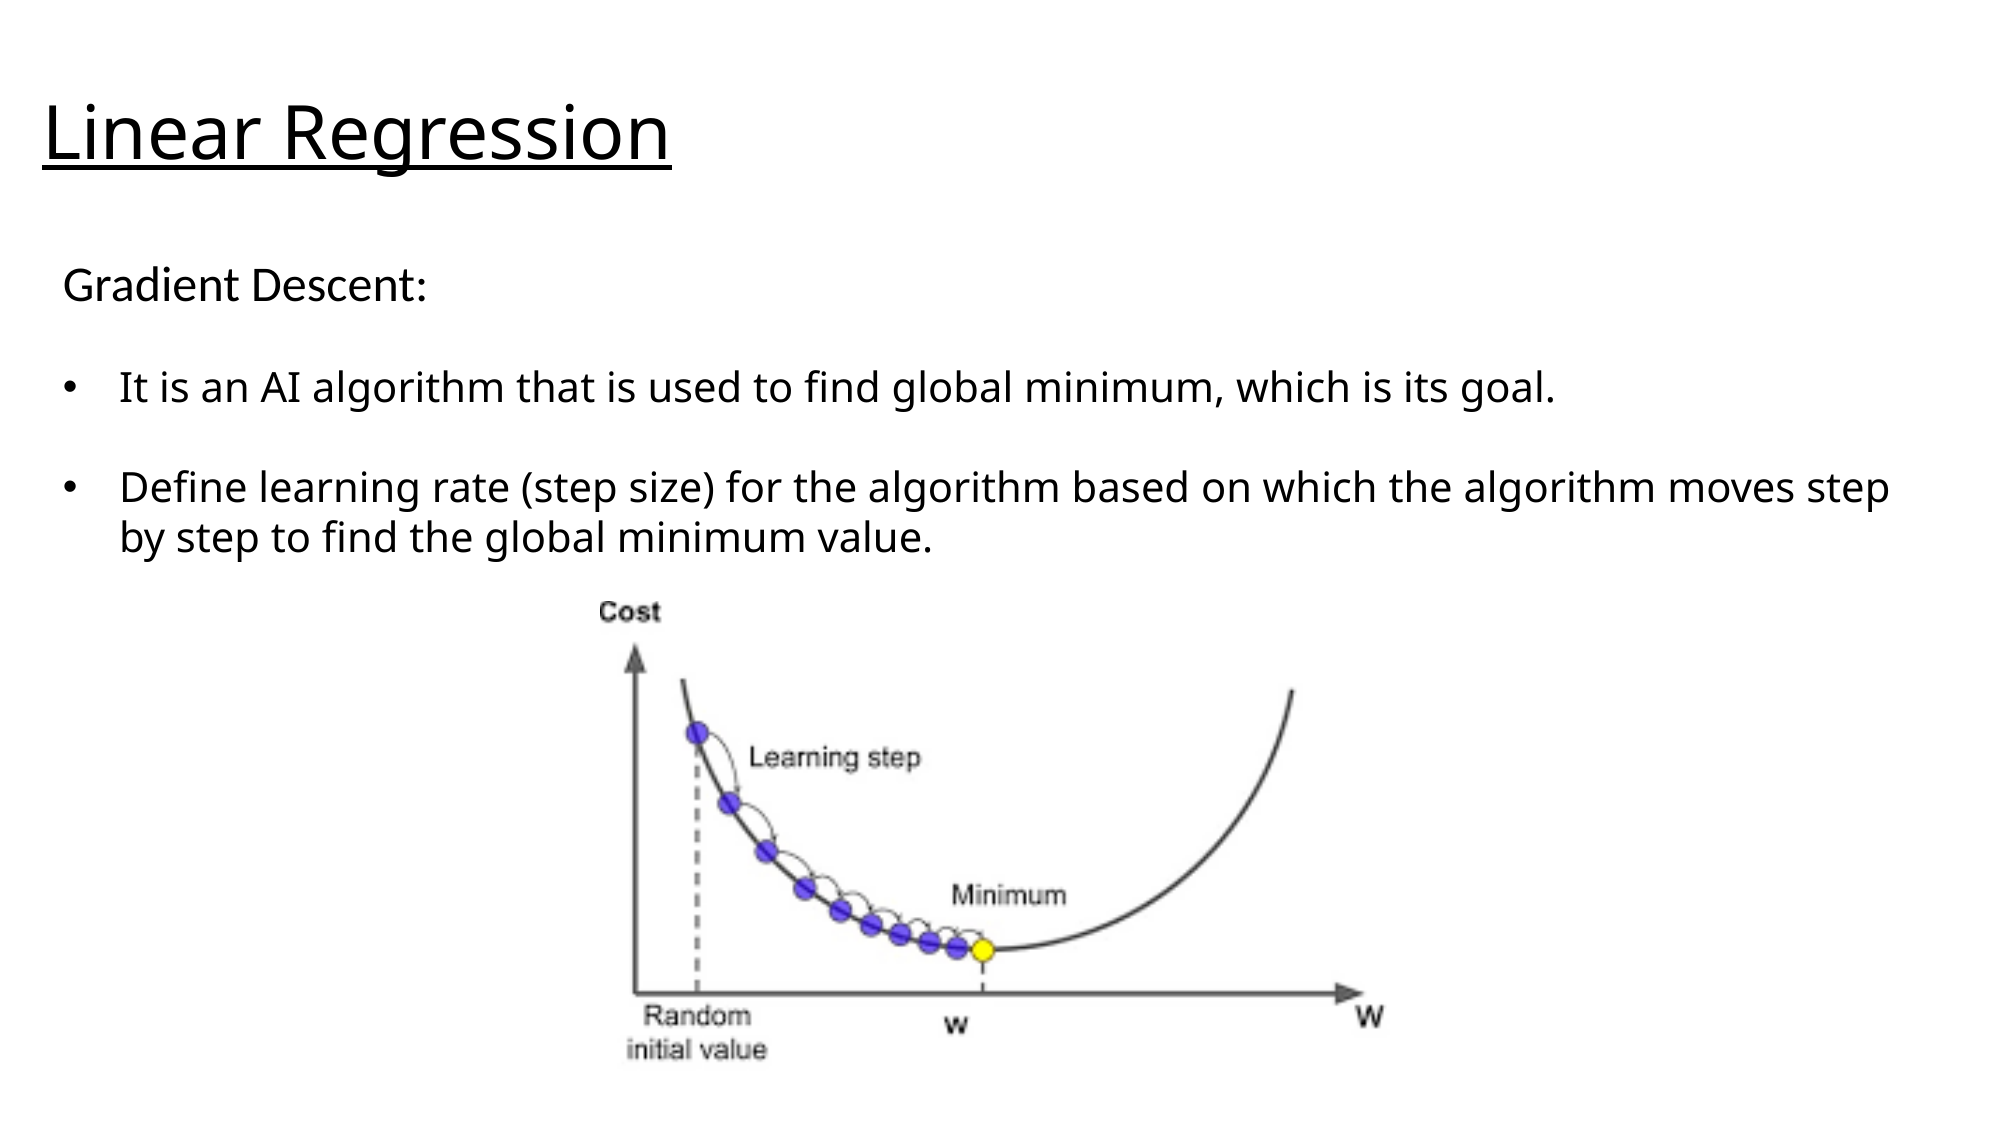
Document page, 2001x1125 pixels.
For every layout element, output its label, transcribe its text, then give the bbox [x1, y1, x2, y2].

text_box Gradient Descent: It is an AI algorithm that is used to find global minimum, which is its goal. Define learning rate (step size) for the algorithm based on which the algorithm moves step by step to find the global minimum value. [48, 243, 1950, 614]
title Linear Regression [27, 26, 1753, 244]
picture [600, 601, 1398, 1099]
